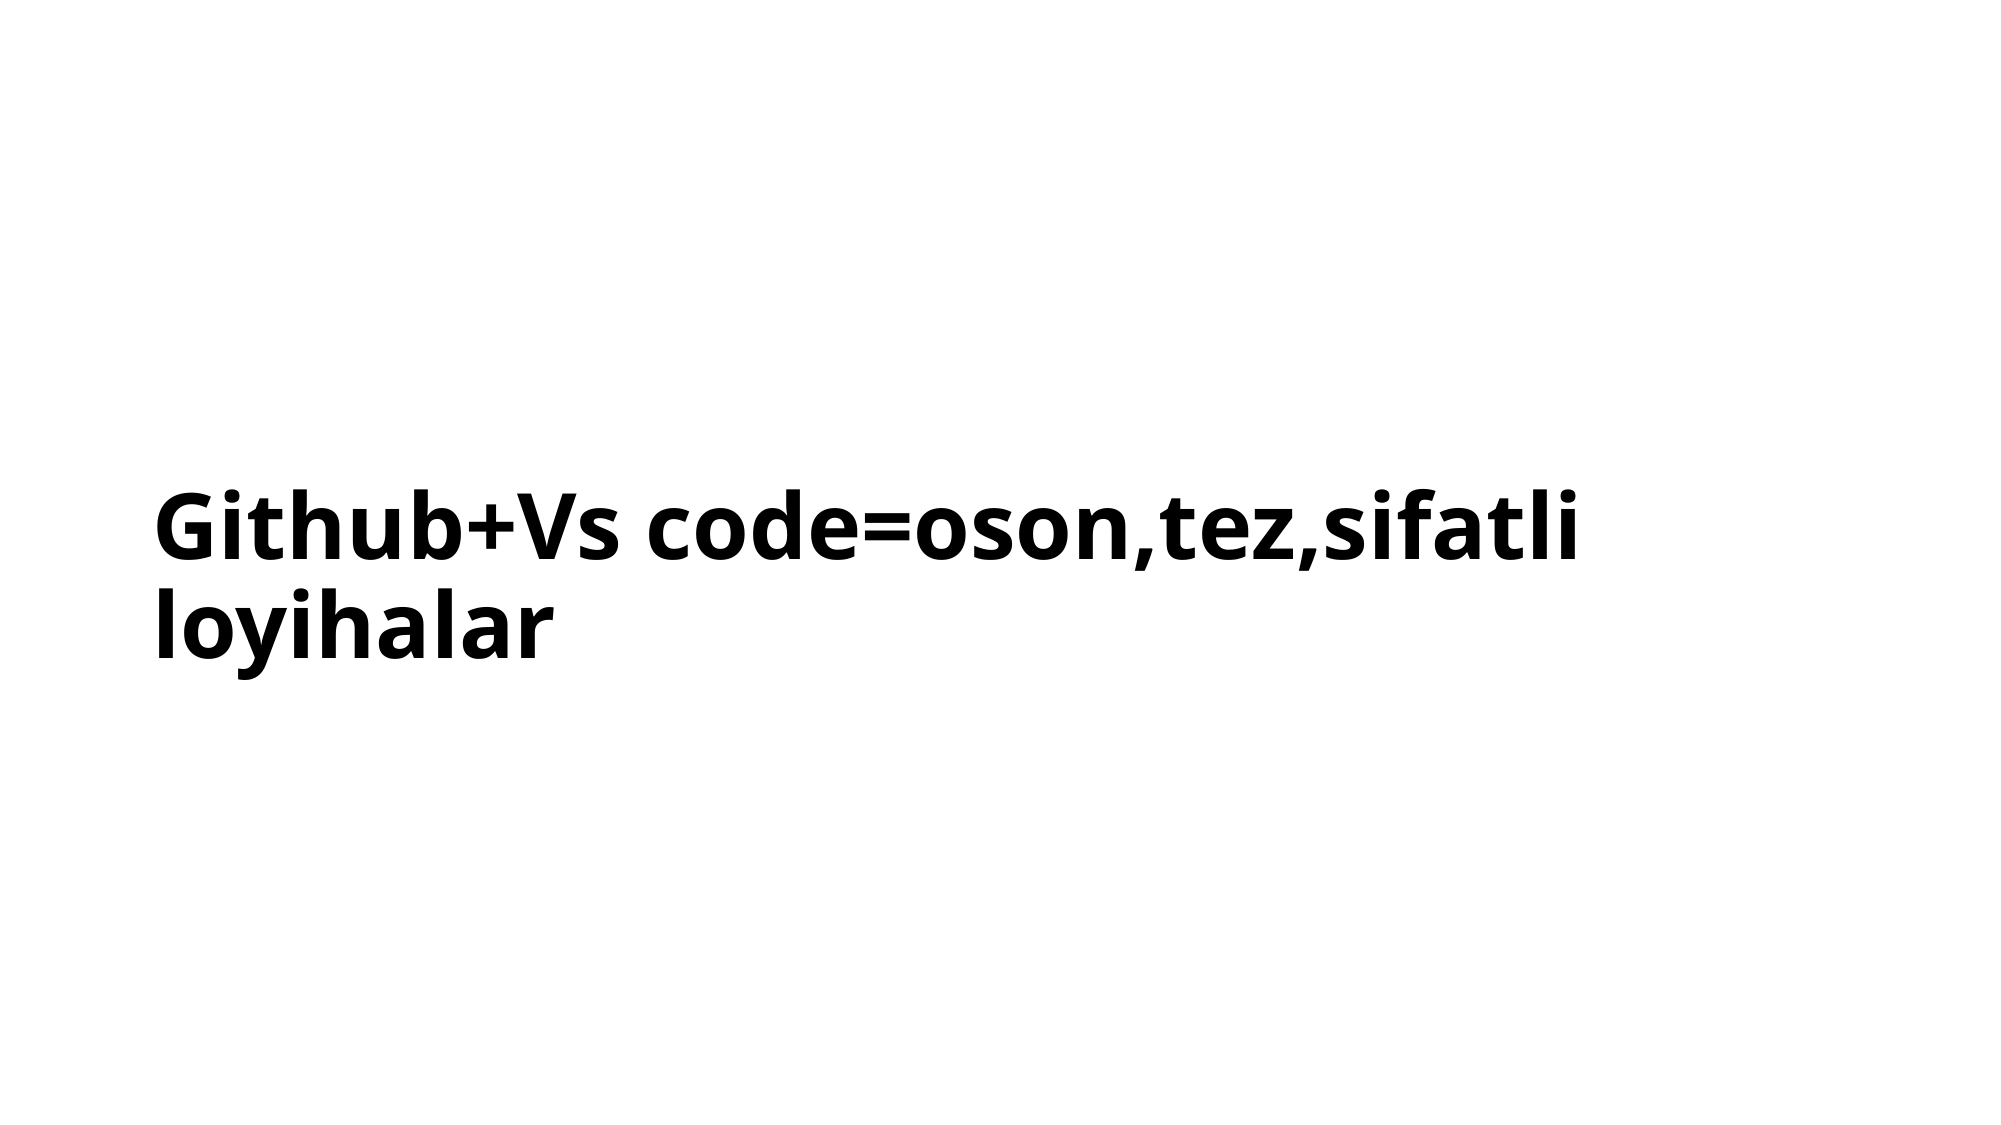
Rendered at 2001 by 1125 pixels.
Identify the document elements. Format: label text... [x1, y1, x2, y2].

title Github+Vs code=oson,tez,sifatli loyihalar [137, 59, 1863, 1100]
